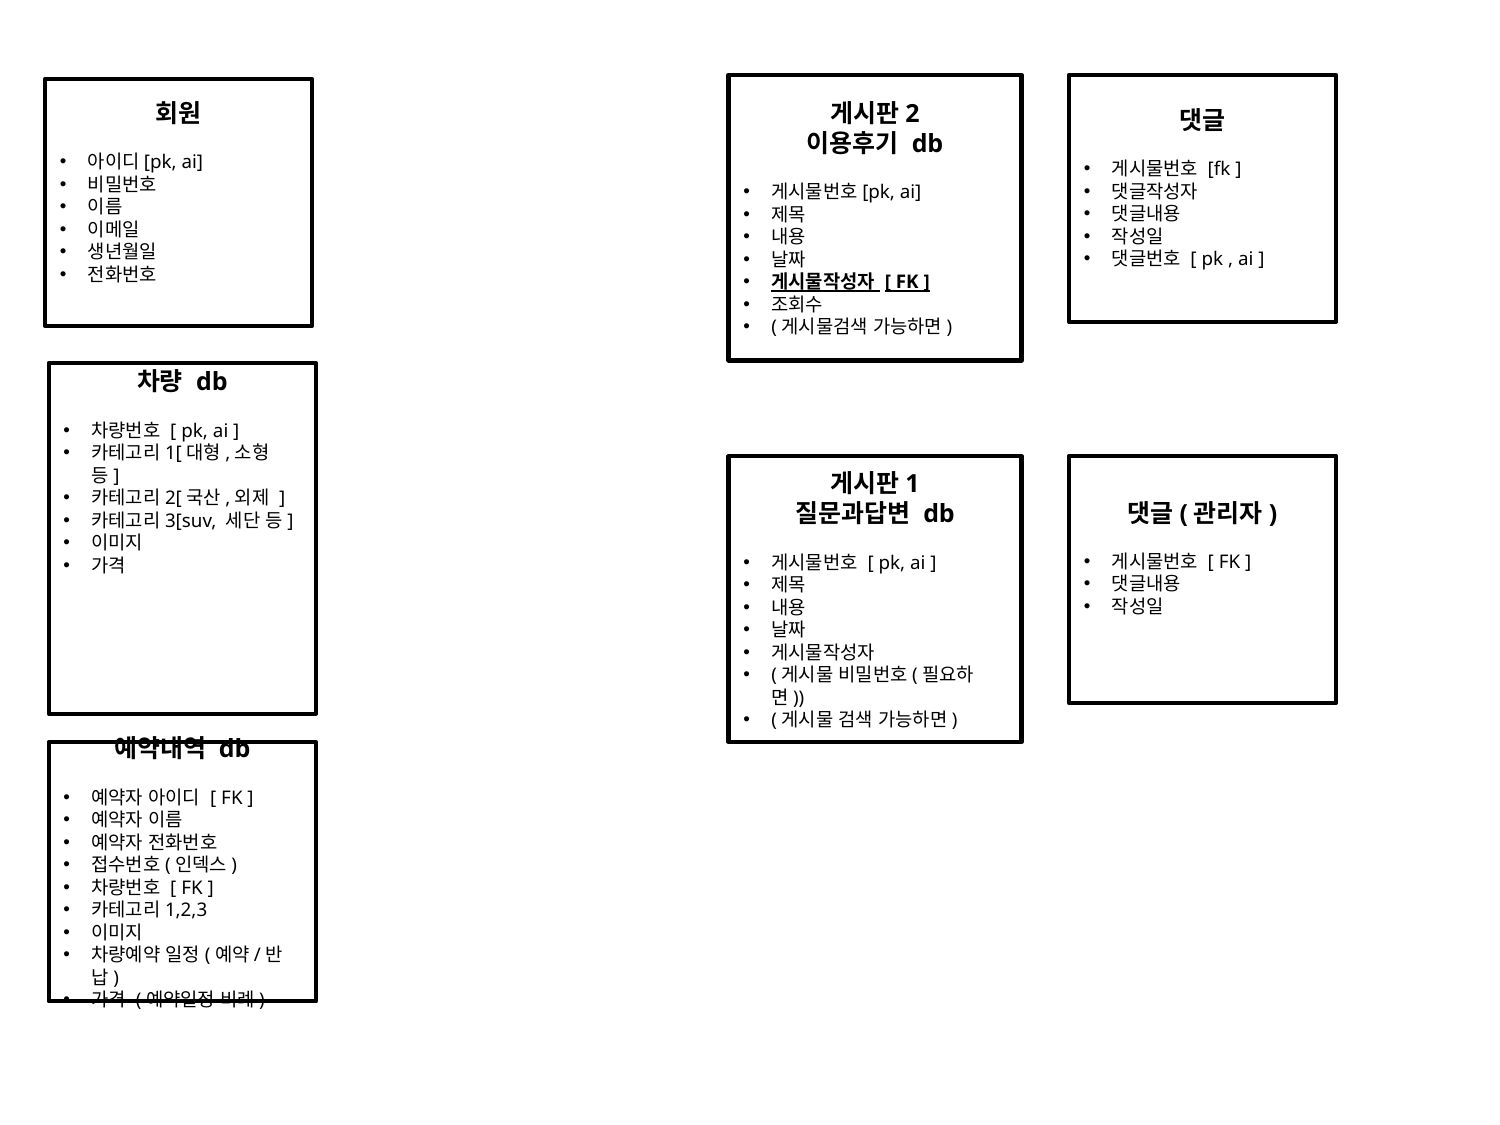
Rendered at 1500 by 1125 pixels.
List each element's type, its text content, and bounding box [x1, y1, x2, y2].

text_box 댓글 게시물번호 [fk ] 댓글작성자 댓글내용 작성일 댓글번호 [ pk , ai ] [1067, 73, 1338, 324]
text_box 예약내역 db 예약자 아이디 [ FK ] 예약자 이름 예약자 전화번호 접수번호(인덱스) 차량번호 [ FK ] 카테고리1,2,3 이미지 차량예약 일정(예약/반납) 가격 (예약일정 비례) [47, 740, 318, 1003]
text_box 회원 아이디[pk, ai] 비밀번호 이름 이메일 생년월일 전화번호 [43, 77, 314, 328]
text_box 댓글(관리자) 게시물번호 [ FK ] 댓글내용 작성일 [1067, 454, 1338, 705]
text_box 게시판1 질문과답변 db 게시물번호 [ pk, ai ] 제목 내용 날짜 게시물작성자 (게시물 비밀번호(필요하면)) (게시물 검색 가능하면) [726, 454, 1024, 744]
text_box 차량 db 차량번호 [ pk, ai ] 카테고리1[대형,소형 등] 카테고리2[국산,외제 ] 카테고리3[suv, 세단 등] 이미지 가격 [47, 361, 318, 716]
text_box 게시판2 이용후기 db 게시물번호[pk, ai] 제목 내용 날짜 게시물작성자 [ FK ] 조회수 (게시물검색 가능하면) [726, 73, 1024, 363]
